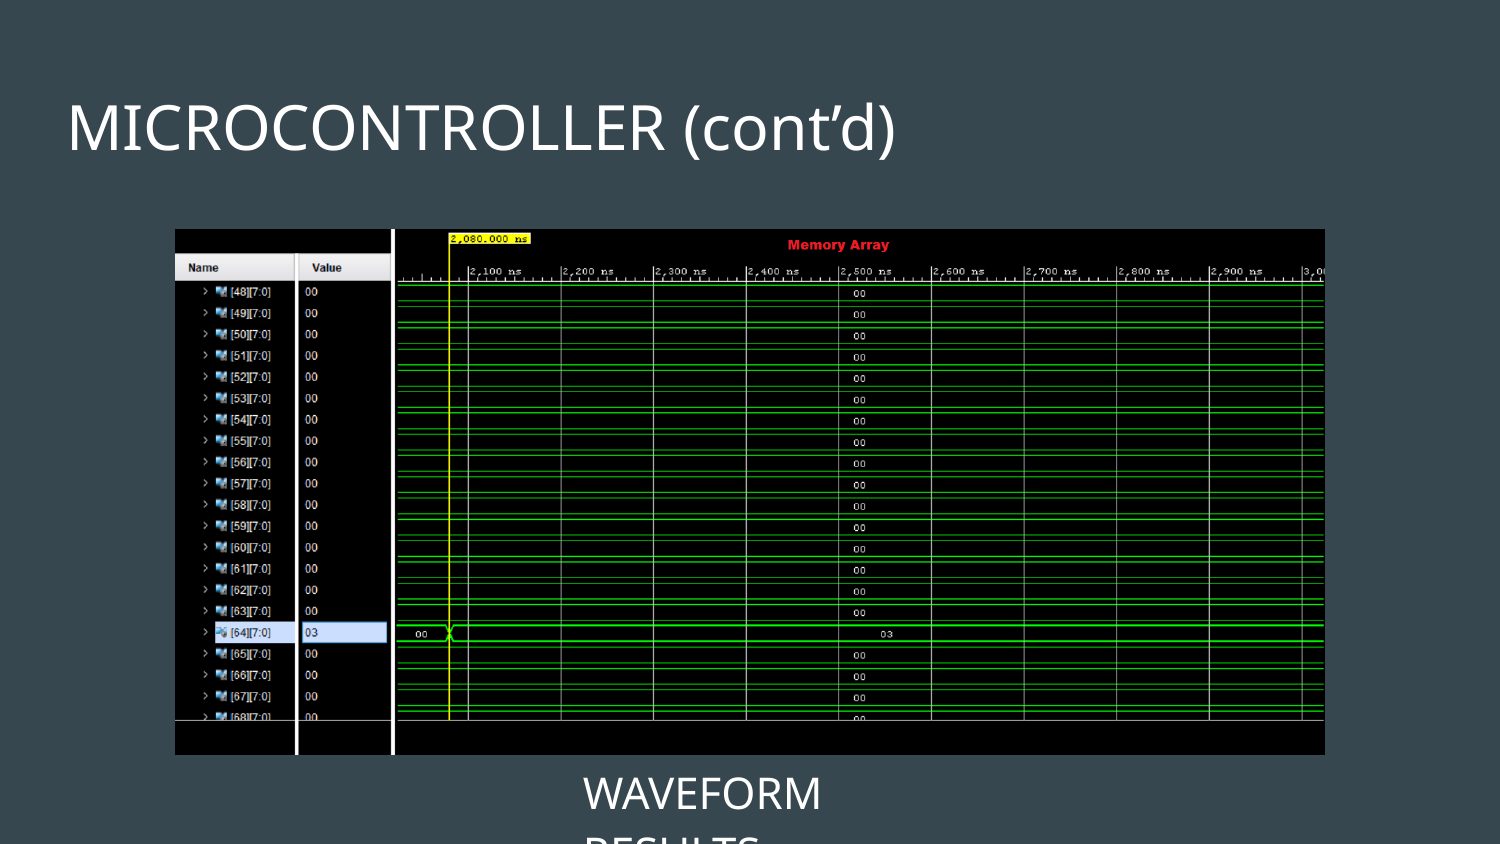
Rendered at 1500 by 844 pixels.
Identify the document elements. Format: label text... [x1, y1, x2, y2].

list WAVEFORM RESULTS [567, 765, 933, 815]
title MICROCONTROLLER (cont’d) [51, 72, 1449, 167]
picture [175, 229, 1325, 756]
